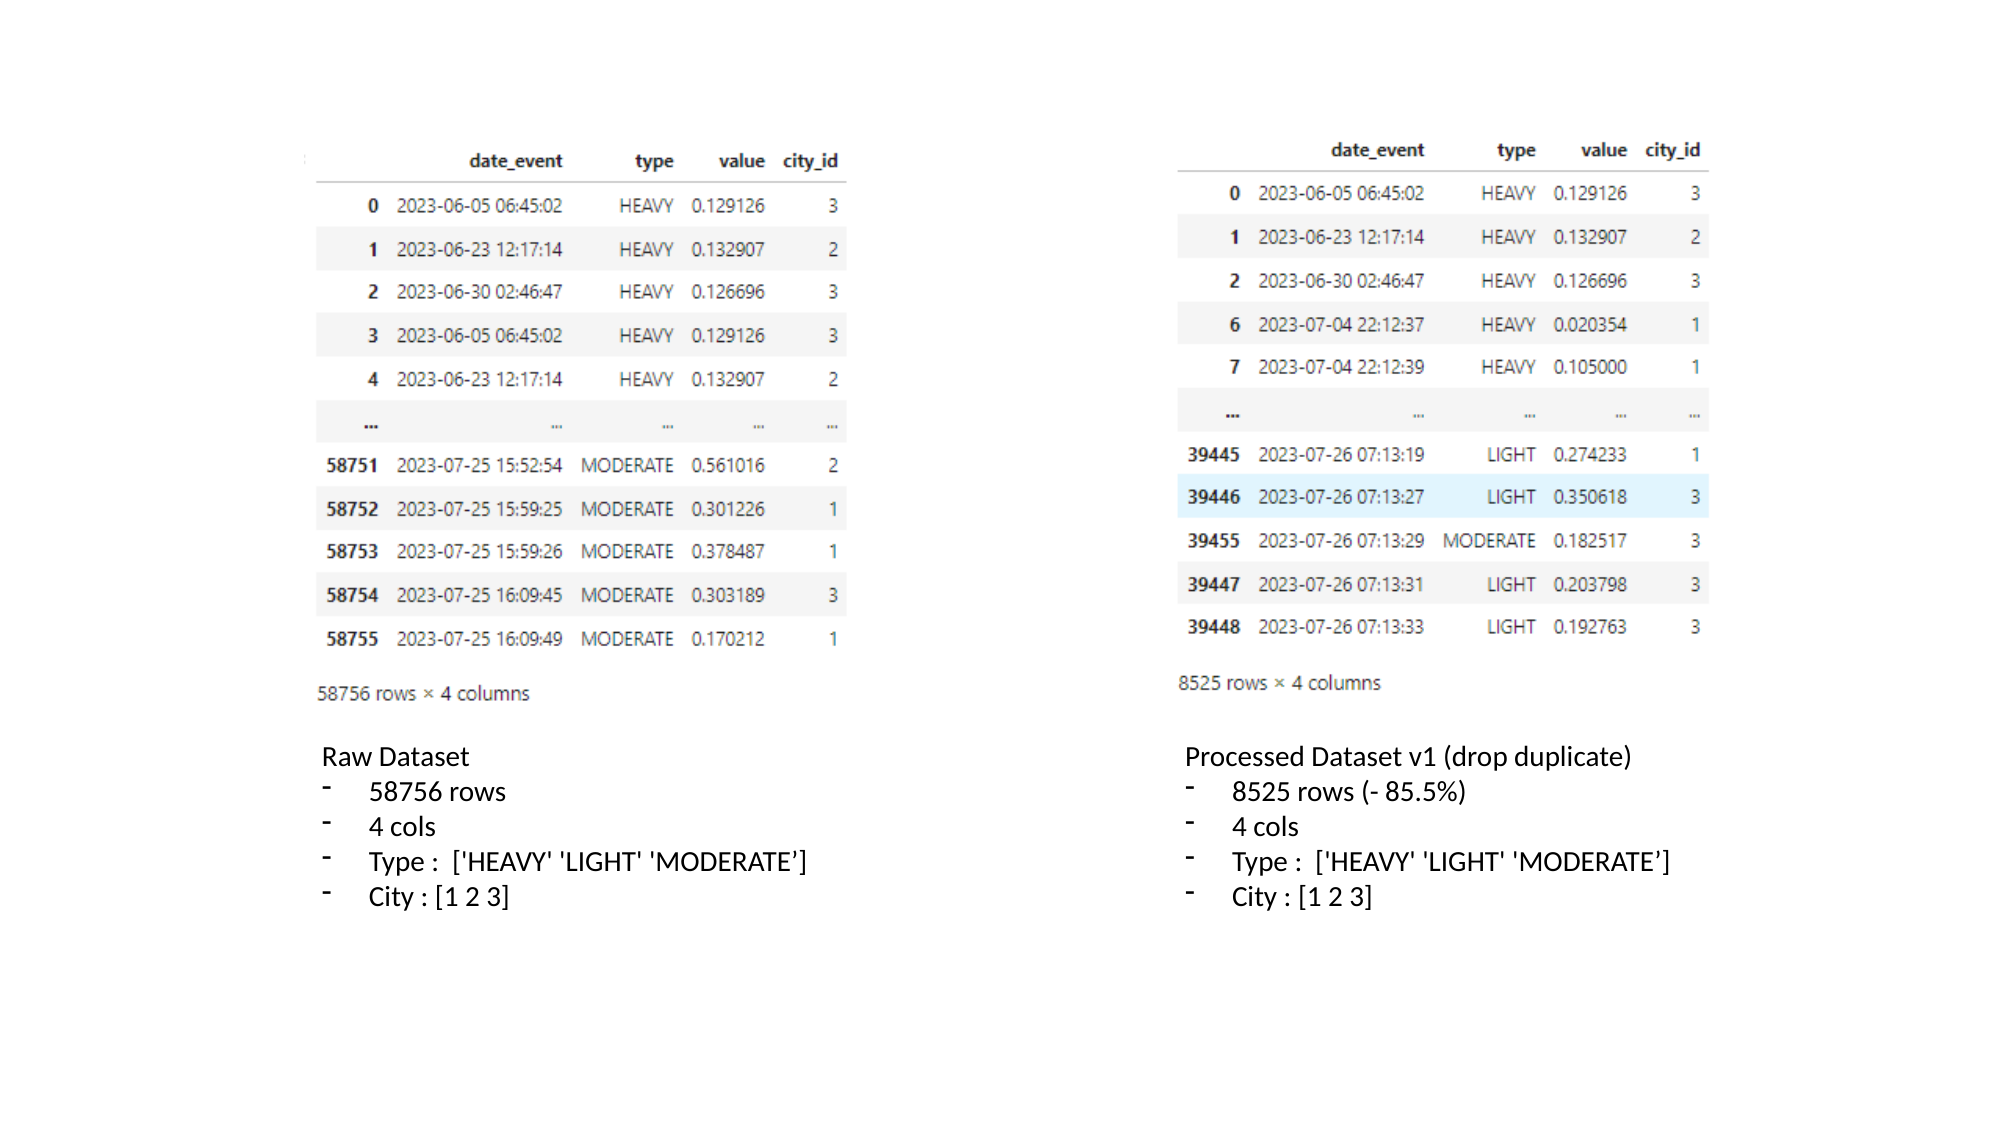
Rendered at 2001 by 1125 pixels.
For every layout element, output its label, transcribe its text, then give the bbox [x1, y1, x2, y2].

text_box Processed Dataset v1 (drop duplicate) 8525 rows (- 85.5%) 4 cols Type : ['HEAVY' 'LIGHT' 'MODERATE’] City : [1 2 3] [1170, 729, 1693, 965]
picture [304, 133, 900, 718]
picture [1167, 133, 1728, 698]
text_box Raw Dataset 58756 rows 4 cols Type : ['HEAVY' 'LIGHT' 'MODERATE’] City : [1 2 3] [307, 729, 830, 965]
